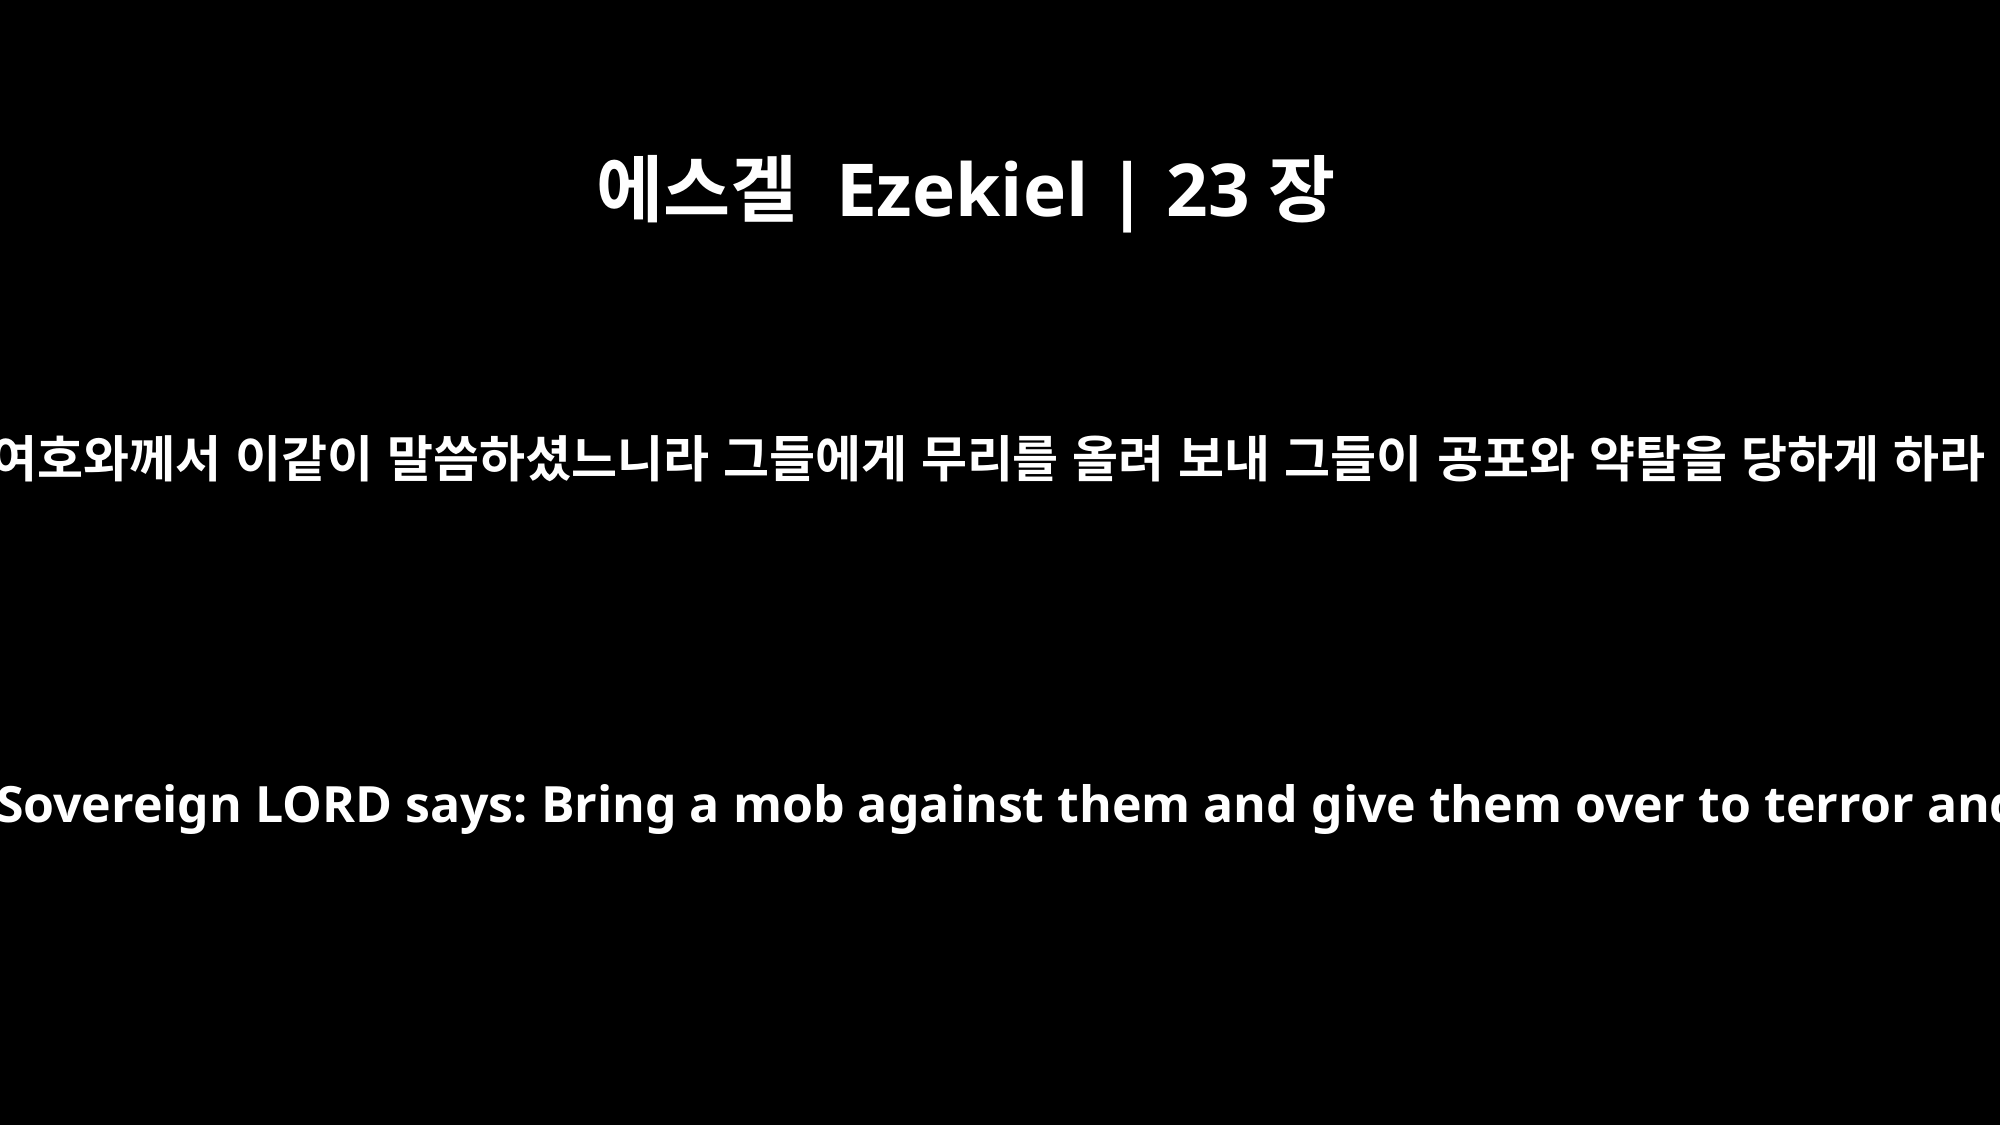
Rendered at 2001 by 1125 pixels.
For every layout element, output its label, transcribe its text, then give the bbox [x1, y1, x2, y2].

text_box 에스겔 Ezekiel | 23장 [581, 136, 1351, 239]
text_box "This is what the Sovereign LORD says: Bring a mob against them and give them over to terror and plunder. [0, 764, 2000, 840]
text_box 46 주 여호와께서 이같이 말씀하셨느니라 그들에게 무리를 올려 보내 그들이 공포와 약탈을 당하게 하라 [0, 359, 2000, 495]
